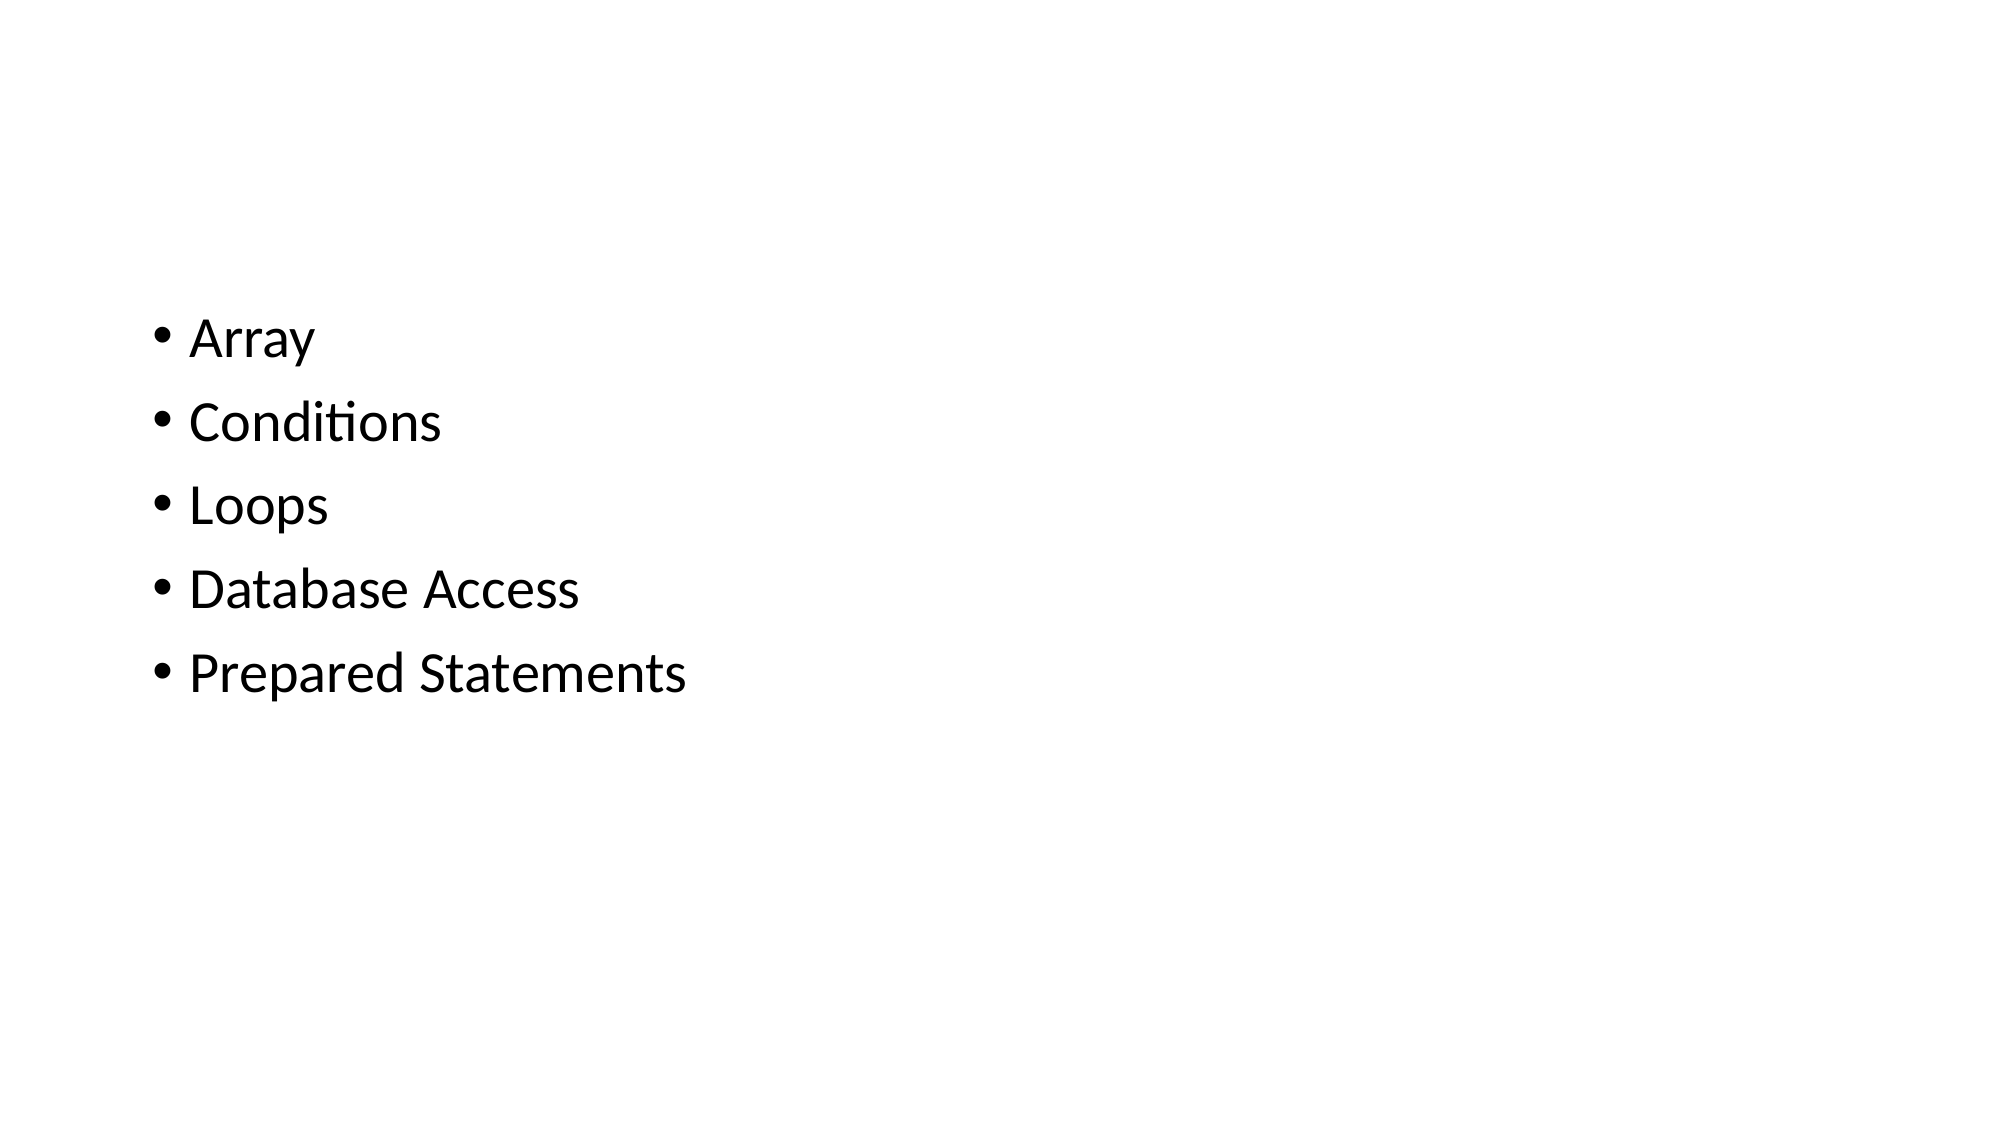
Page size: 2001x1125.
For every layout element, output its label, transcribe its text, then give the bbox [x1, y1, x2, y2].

list Array Conditions Loops Database Access Prepared Statements [137, 299, 1863, 1014]
